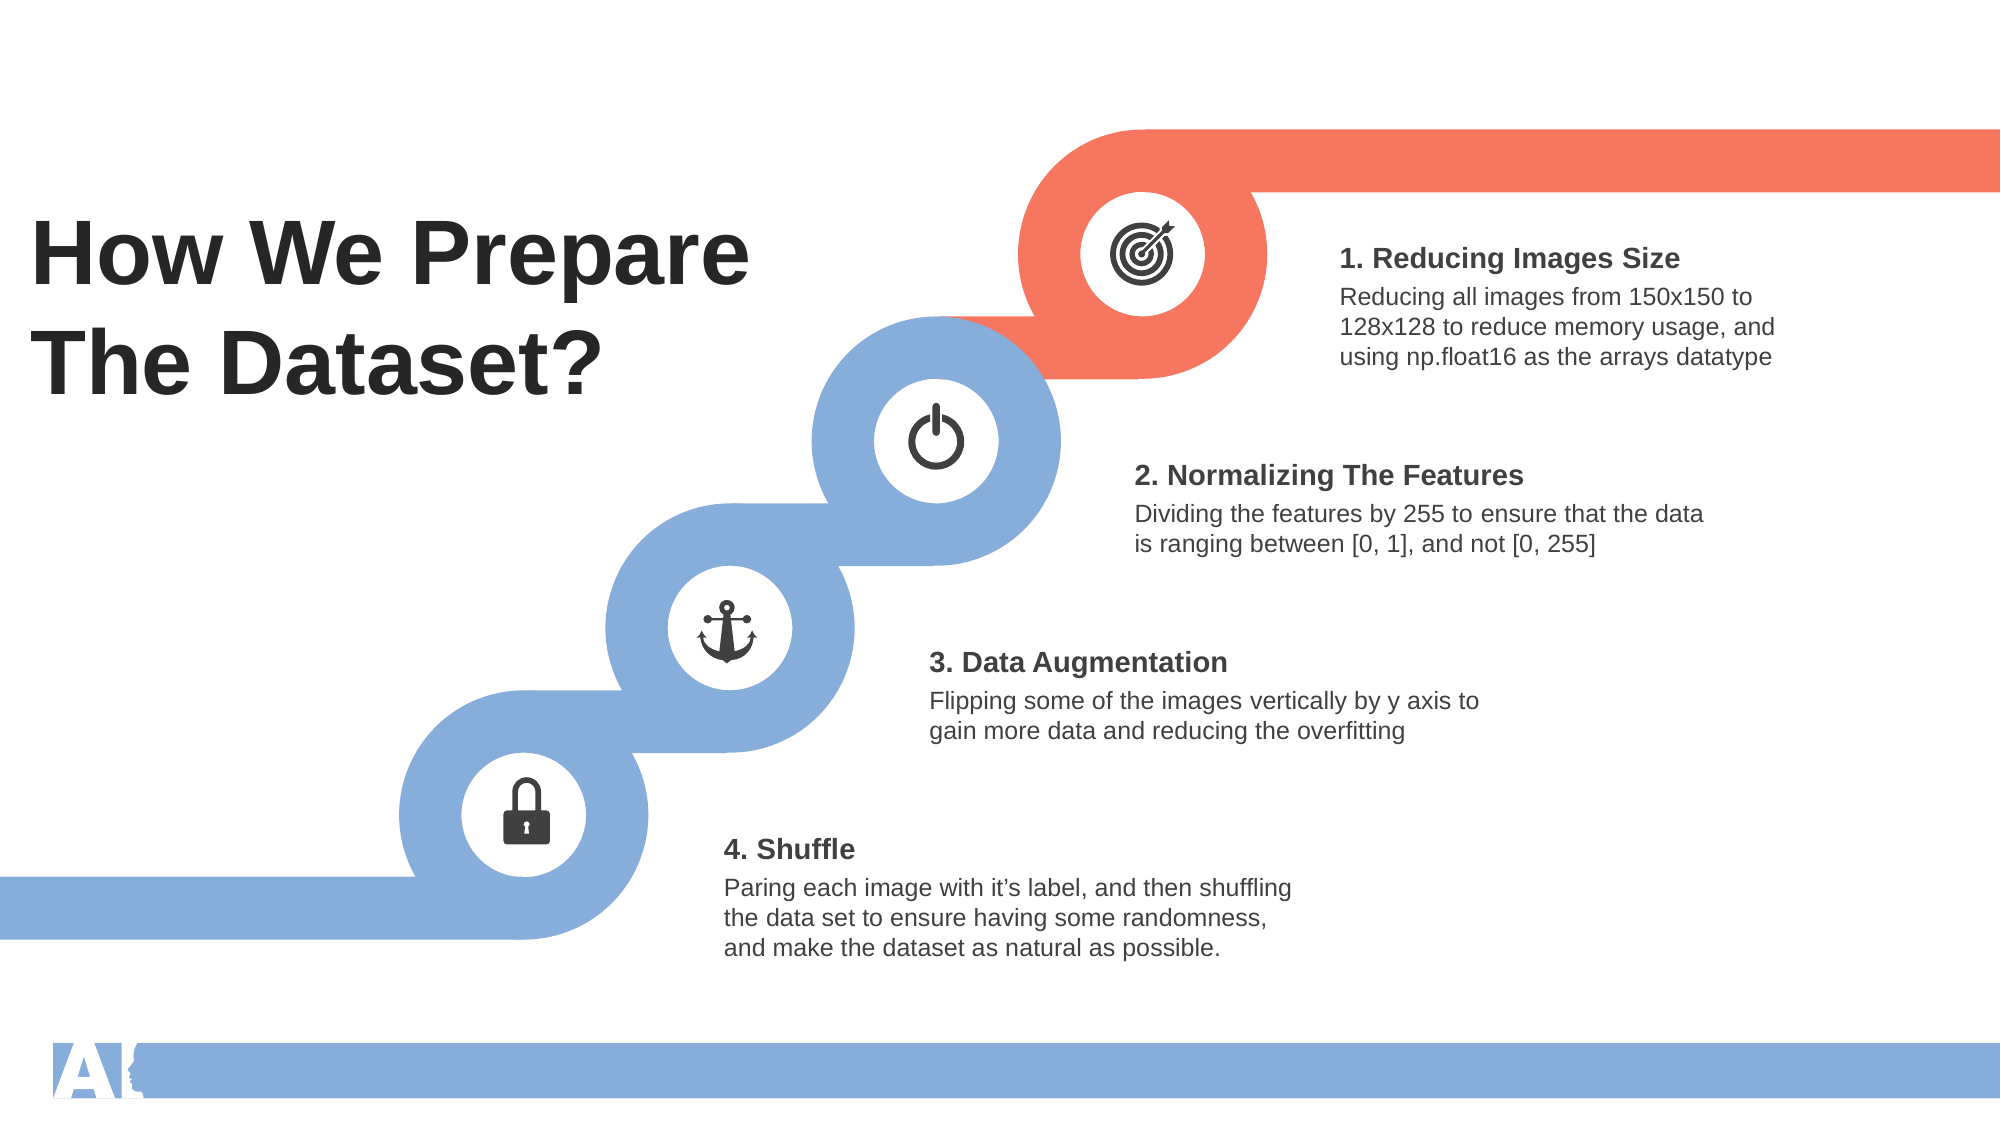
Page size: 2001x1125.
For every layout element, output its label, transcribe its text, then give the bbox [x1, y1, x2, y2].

text_box [810, 315, 1062, 567]
text_box [1016, 128, 1269, 380]
text_box [502, 776, 552, 846]
text_box [907, 401, 966, 471]
text_box [0, 876, 510, 941]
text_box [398, 689, 650, 941]
text_box [403, 854, 413, 876]
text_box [1324, 232, 1799, 379]
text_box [709, 823, 1313, 970]
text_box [1119, 449, 1724, 566]
text_box [694, 598, 760, 665]
text_box [604, 502, 856, 754]
text_box How We Prepare The Dataset? [15, 185, 781, 420]
text_box [743, 502, 922, 567]
text_box [1145, 128, 2000, 193]
text_box [463, 754, 584, 876]
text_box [914, 636, 1519, 753]
text_box [1109, 217, 1178, 287]
text_box [949, 315, 1128, 380]
text_box [537, 689, 716, 754]
